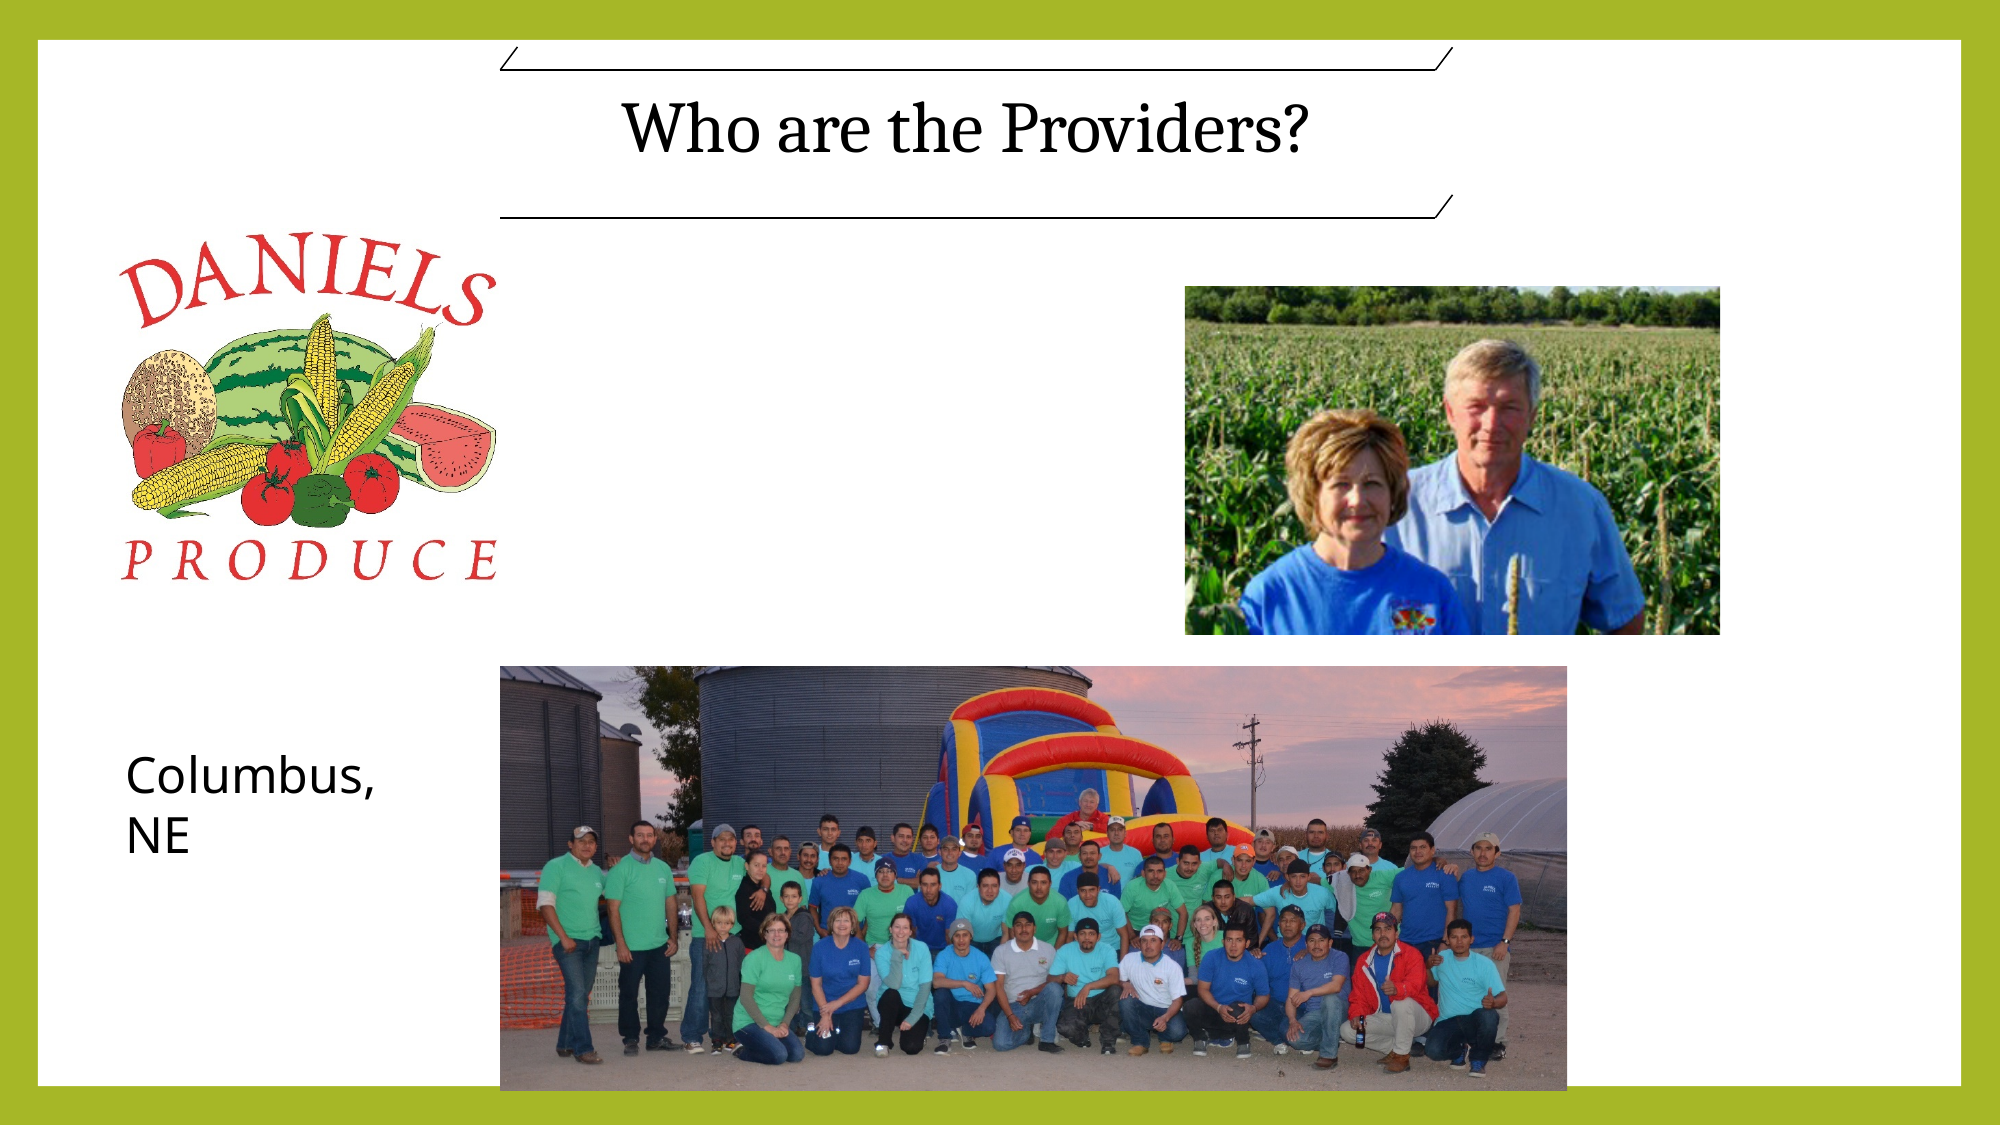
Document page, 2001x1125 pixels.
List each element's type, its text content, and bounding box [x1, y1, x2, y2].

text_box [499, 46, 1453, 219]
text_box Columbus, NE [119, 737, 434, 948]
picture [1184, 286, 1721, 635]
picture [115, 228, 501, 586]
picture [499, 666, 1568, 1092]
